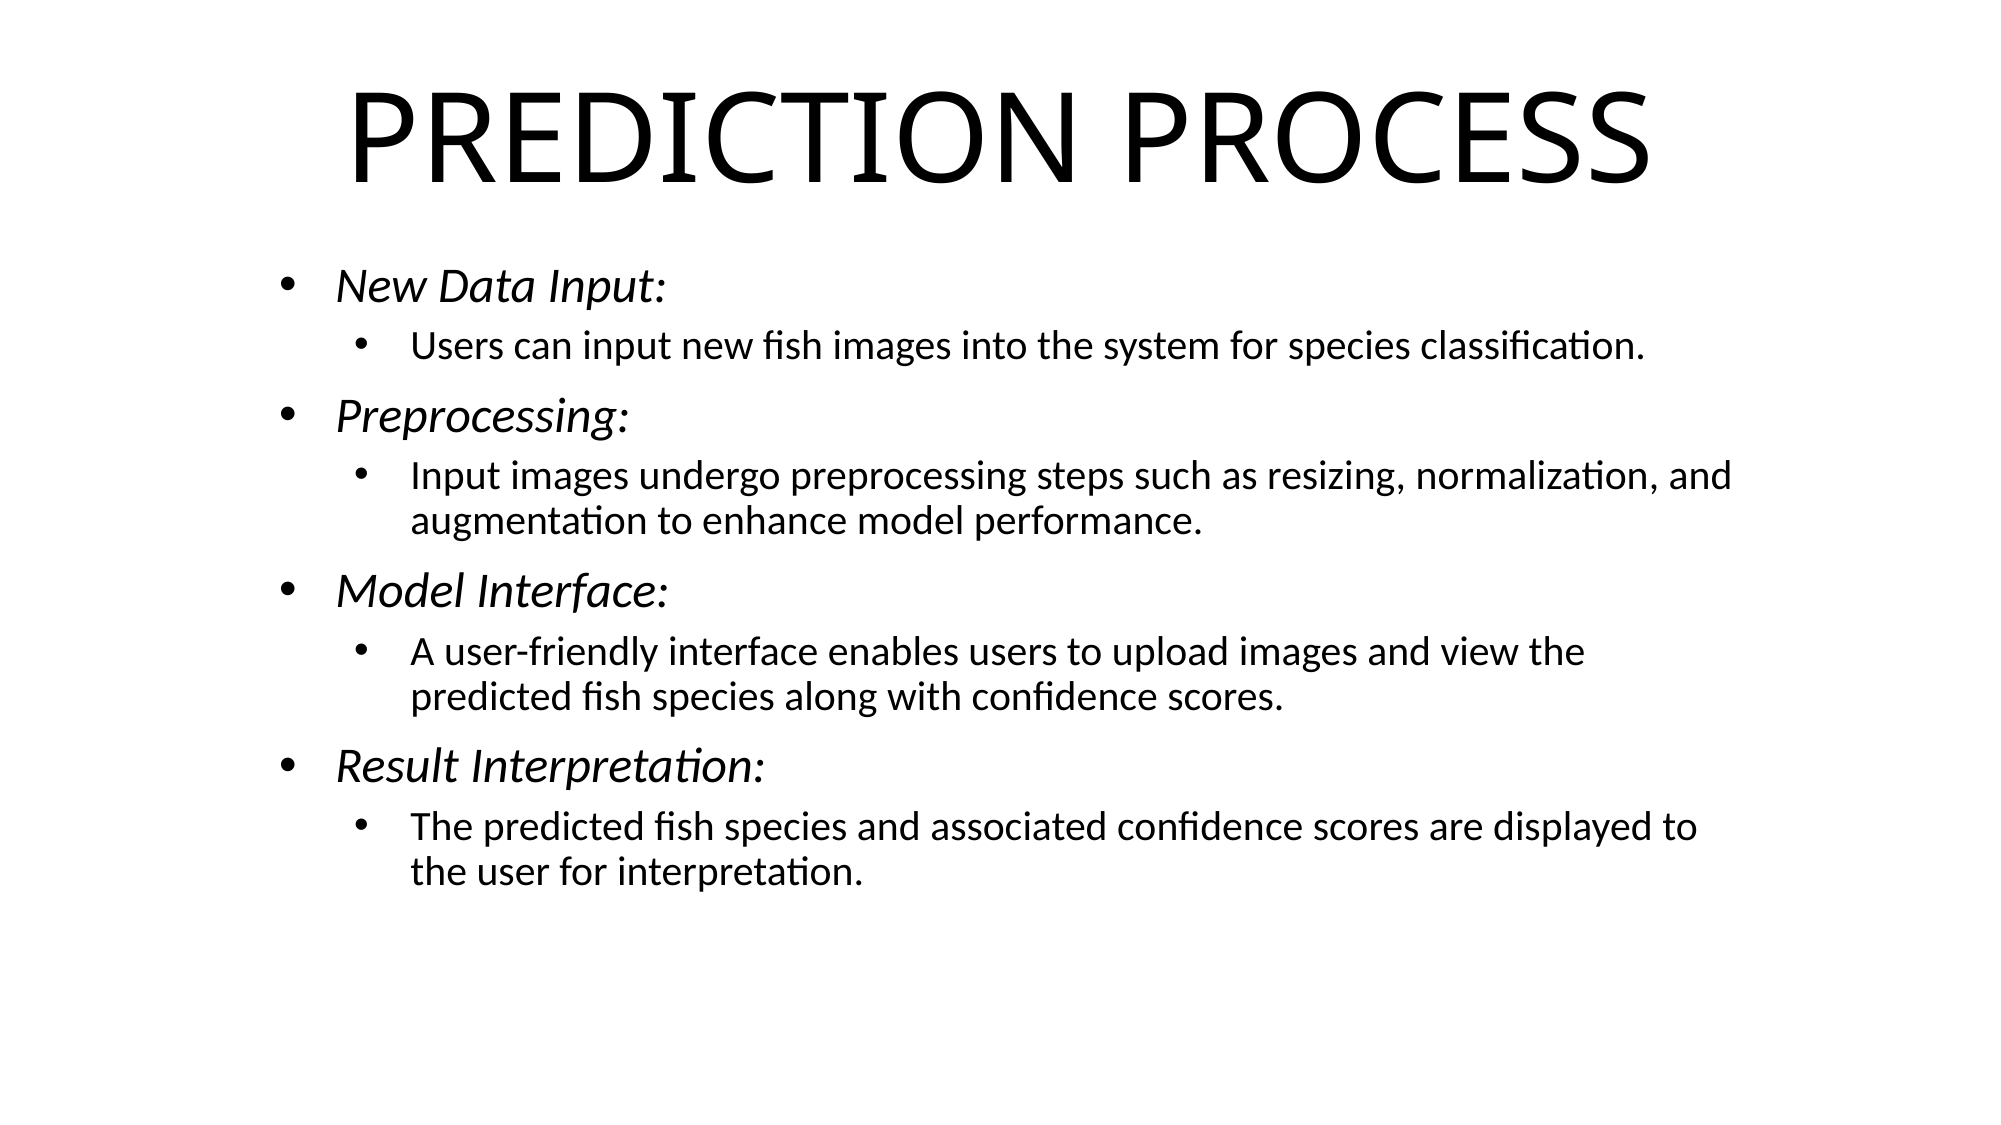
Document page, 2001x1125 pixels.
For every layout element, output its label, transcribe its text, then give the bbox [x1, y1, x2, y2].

subtitle New Data Input: Users can input new fish images into the system for species classification. Preprocessing: Input images undergo preprocessing steps such as resizing, normalization, and augmentation to enhance model performance. Model Interface: A user-friendly interface enables users to upload images and view the predicted fish species along with confidence scores. Result Interpretation: The predicted fish species and associated confidence scores are displayed to the user for interpretation. [264, 251, 1765, 1062]
title PREDICTION PROCESS [249, 63, 1750, 218]
